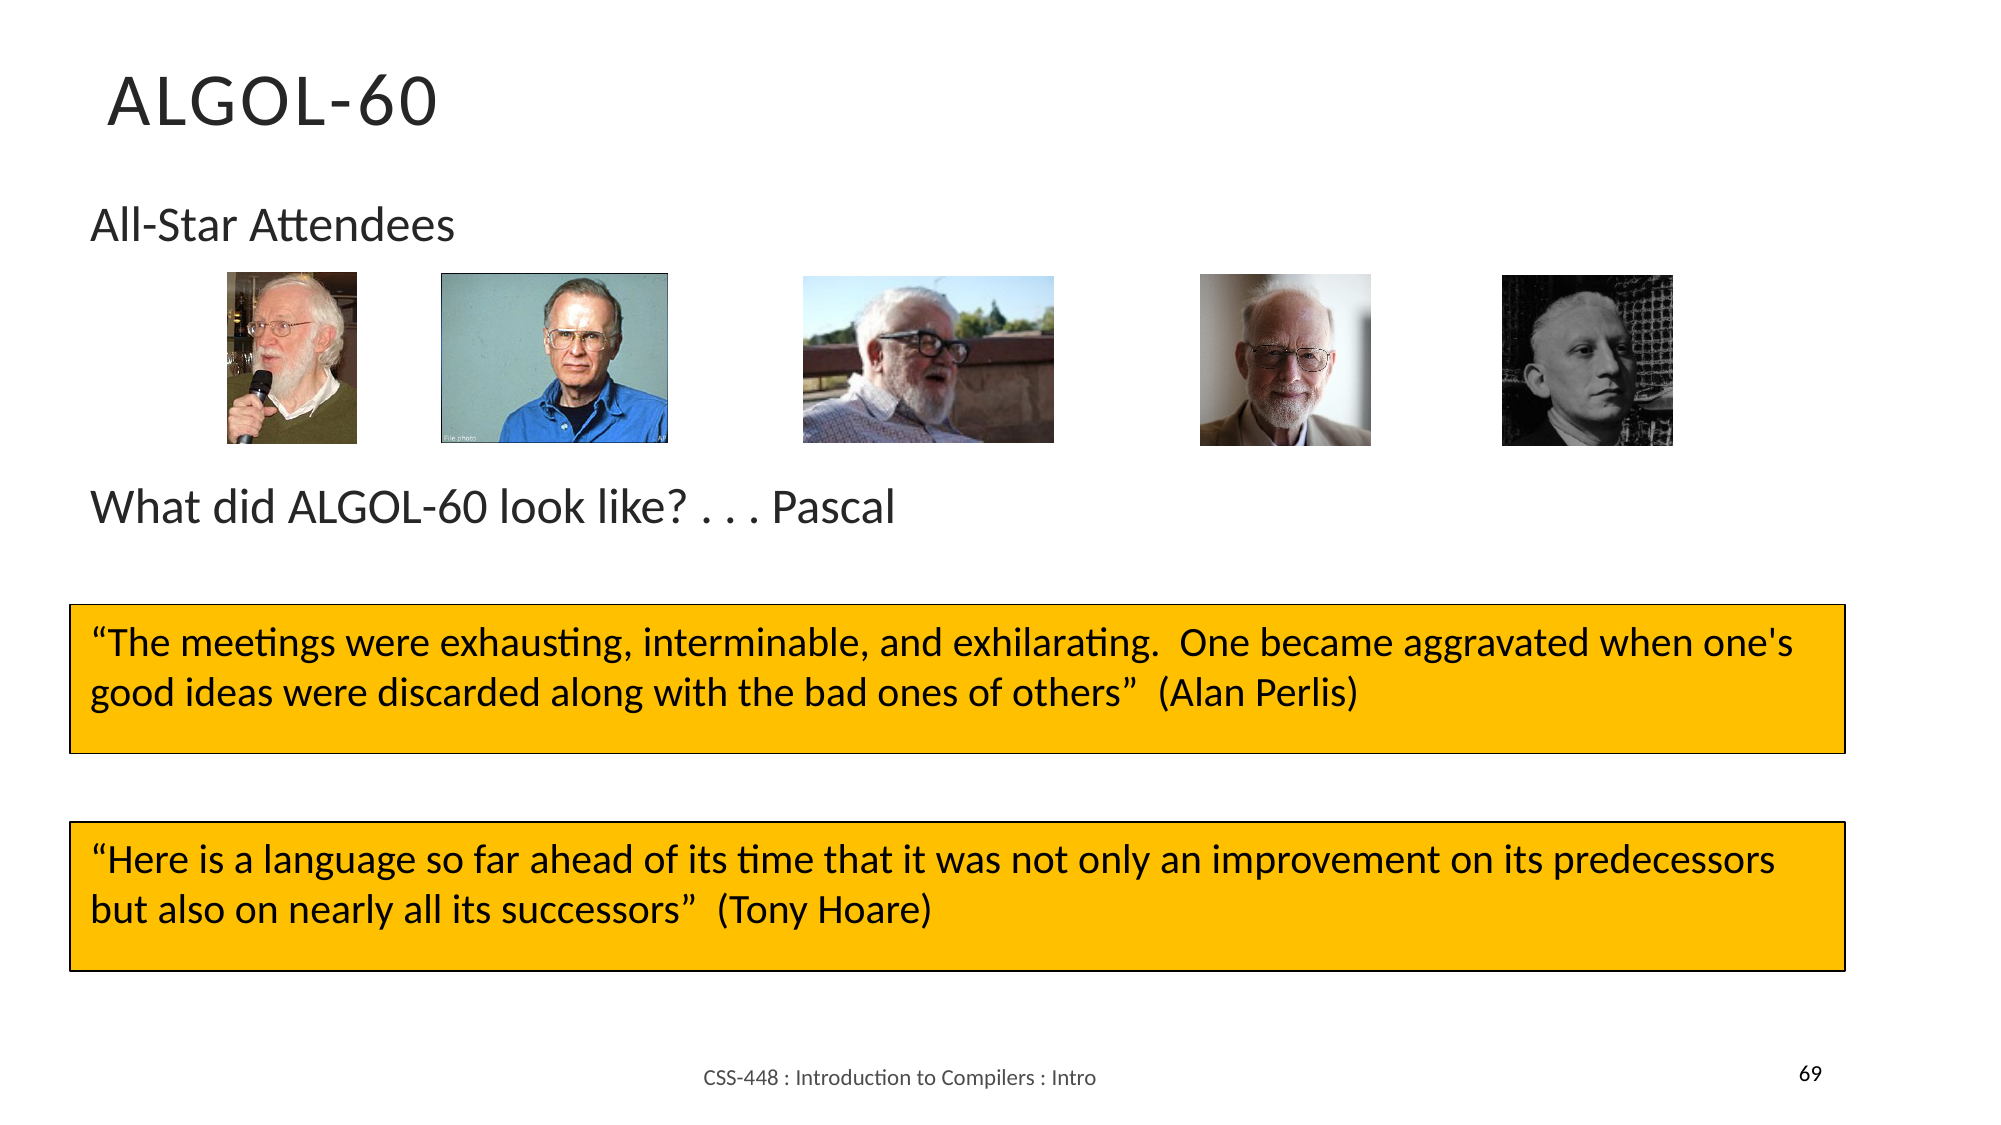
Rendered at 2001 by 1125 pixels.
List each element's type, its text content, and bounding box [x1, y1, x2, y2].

picture [227, 272, 357, 444]
picture [803, 276, 1054, 443]
picture [1199, 274, 1371, 446]
list “Here is a language so far ahead of its time that it was not only an improvement on its predecessors but also on nearly all its successors” (Tony Hoare) [70, 822, 1845, 972]
list “The meetings were exhausting, interminable, and exhilarating. One became aggravated when one's good ideas were discarded along with the bad ones of others” (Alan Perlis) [70, 604, 1845, 754]
list All-Star Attendees What did ALGOL-60 look like? . . . Pascal [70, 180, 1928, 573]
picture [441, 273, 668, 443]
picture [1501, 275, 1673, 446]
title ALGOL-60 [85, 51, 1728, 151]
slide_number 69 [1764, 1042, 1897, 1103]
footer CSS-448 : Introduction to Compilers : Intro [688, 1050, 1312, 1103]
